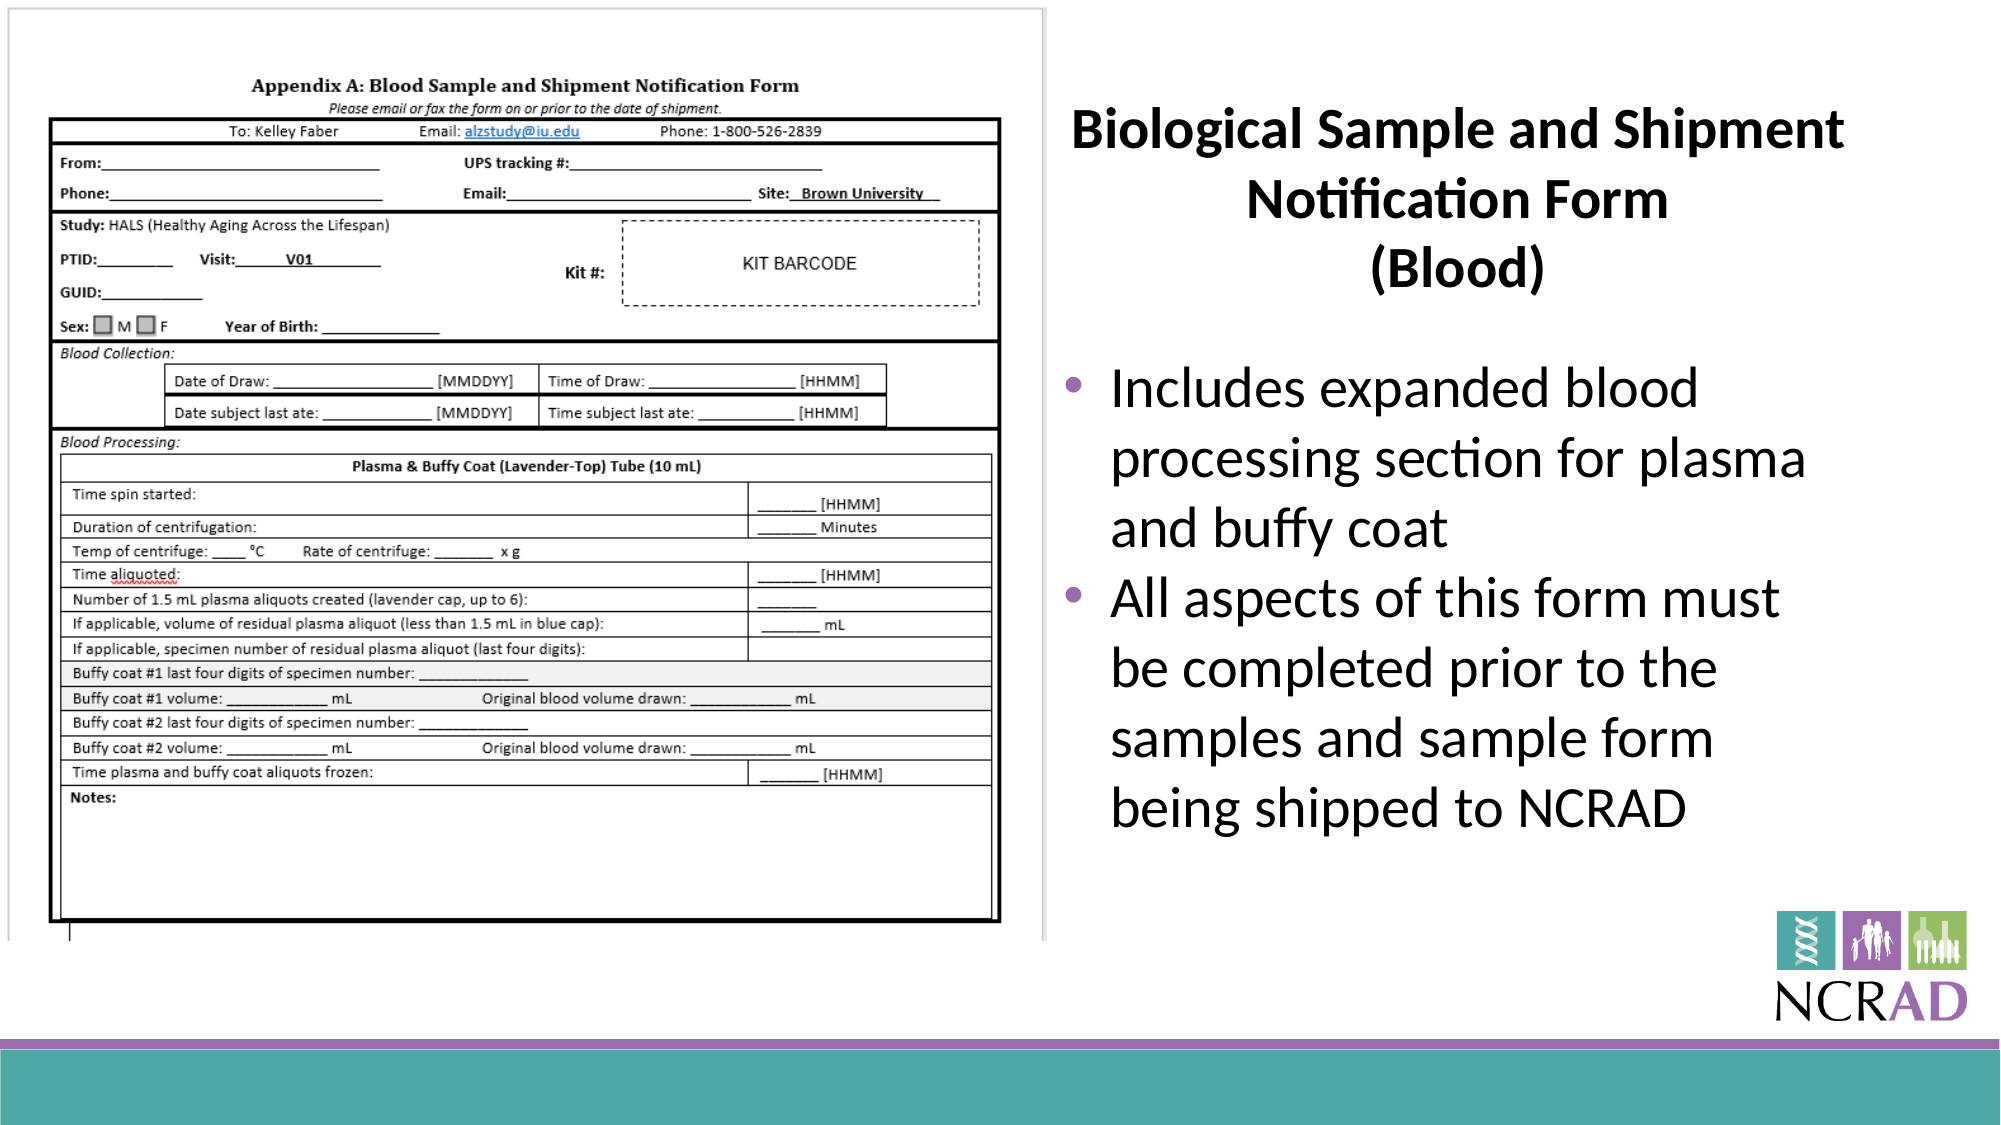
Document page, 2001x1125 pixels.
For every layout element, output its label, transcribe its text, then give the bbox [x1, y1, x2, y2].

text_box Biological Sample and Shipment Notification Form (Blood) Includes expanded blood processing section for plasma and buffy coat All aspects of this form must be completed prior to the samples and sample form being shipped to NCRAD [1055, 82, 1869, 847]
picture [1776, 911, 1967, 1021]
picture [6, 7, 1048, 942]
